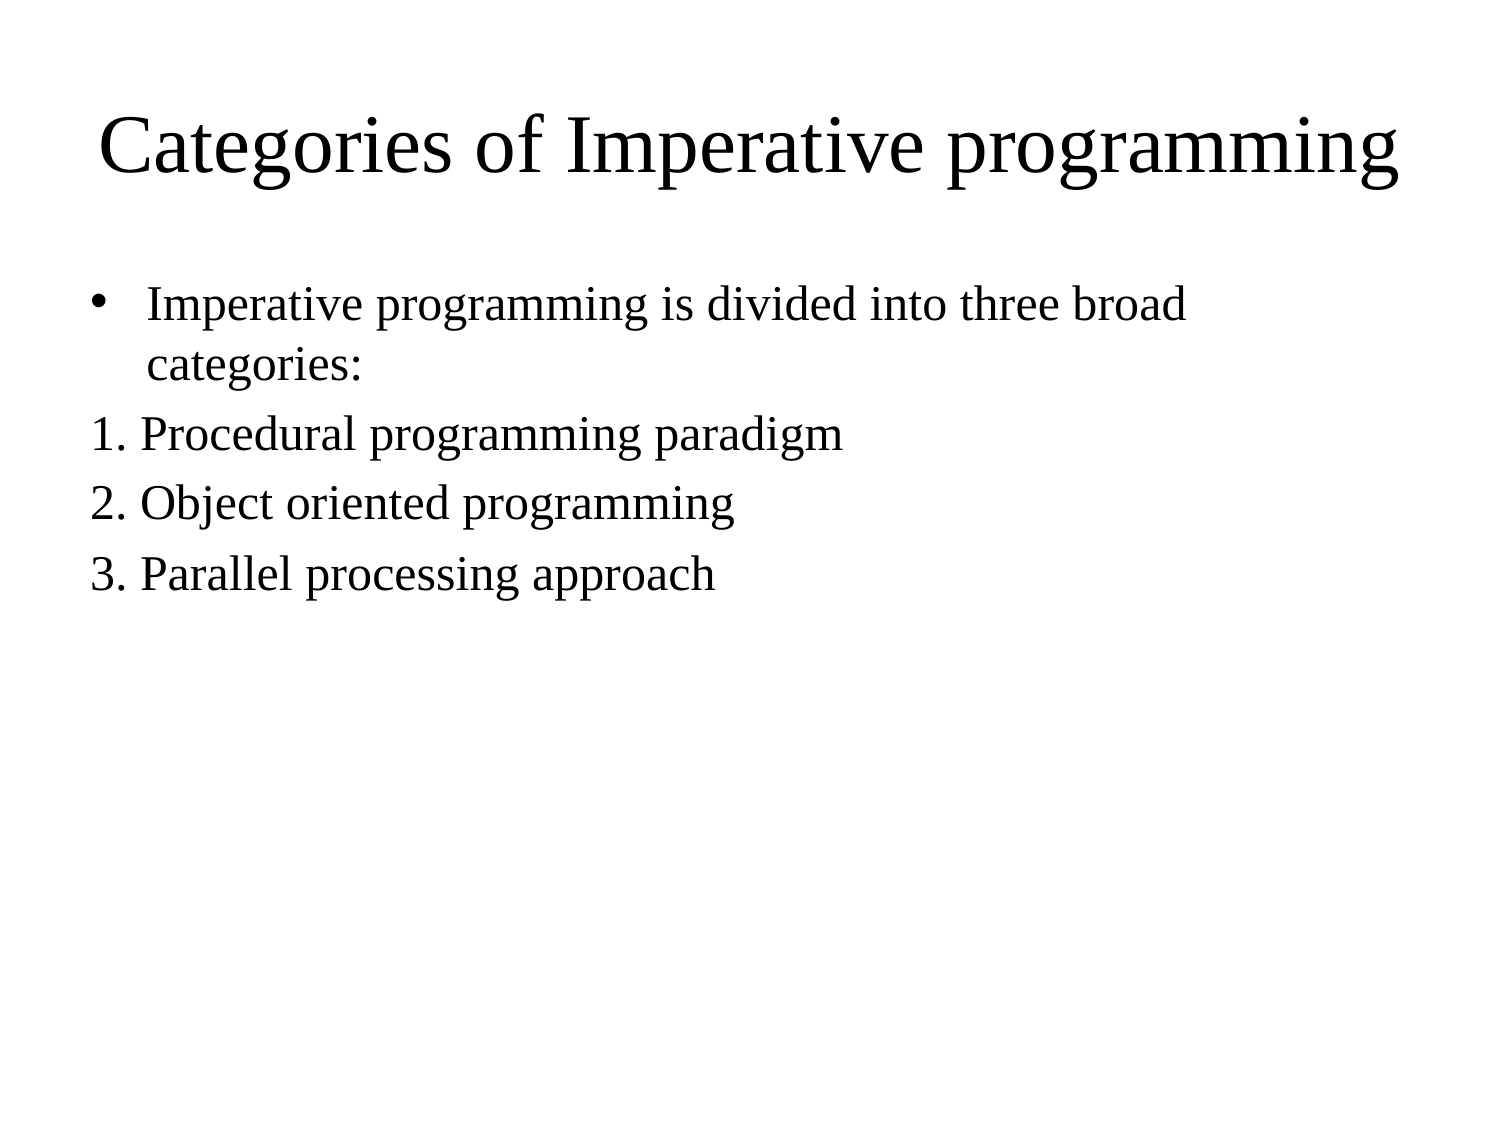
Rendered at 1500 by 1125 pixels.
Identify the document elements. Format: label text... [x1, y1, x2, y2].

title Categories of Imperative programming [75, 45, 1425, 233]
list Imperative programming is divided into three broad categories: 1. Procedural programming paradigm 2. Object oriented programming 3. Parallel processing approach [75, 262, 1425, 1005]
